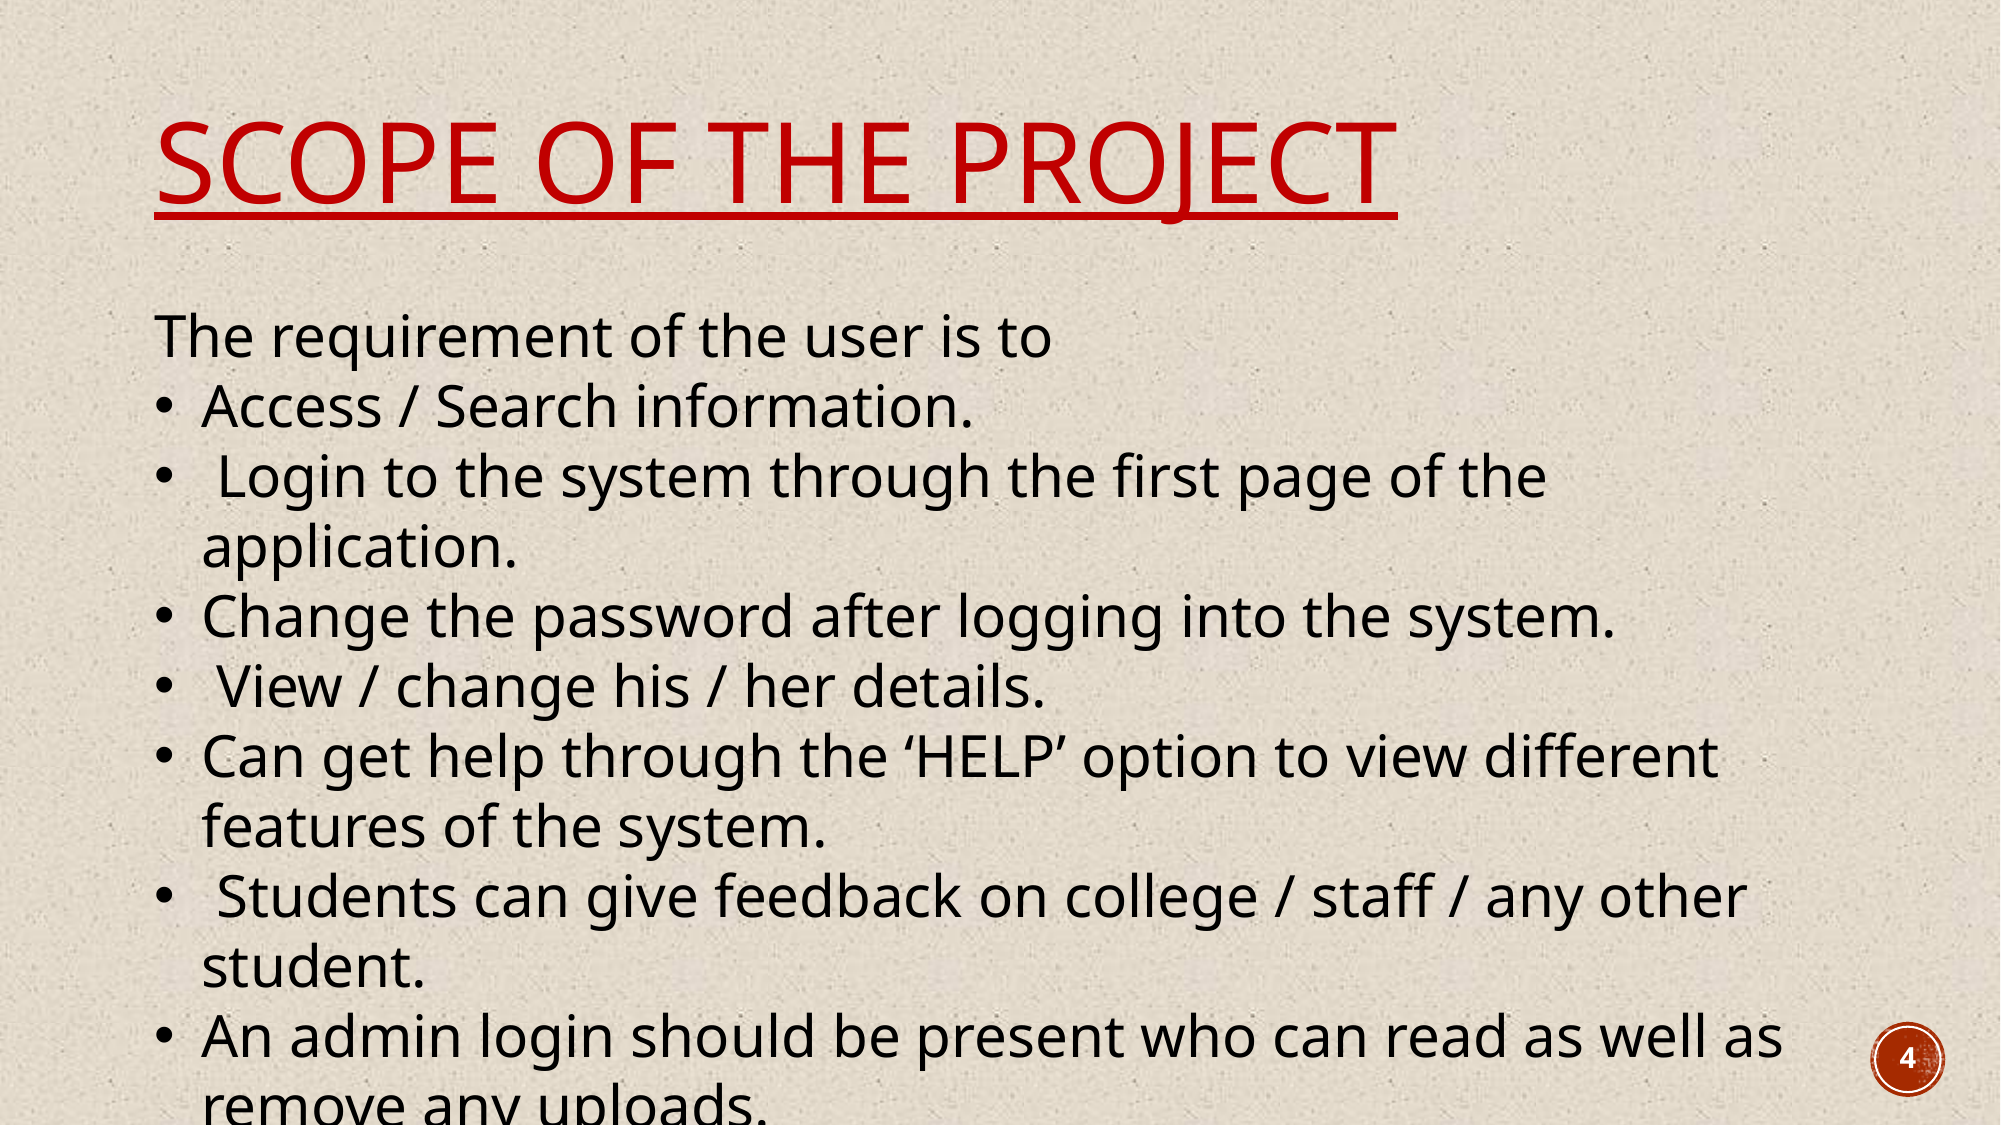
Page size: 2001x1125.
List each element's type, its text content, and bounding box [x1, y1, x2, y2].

title Scope of the project [139, 76, 1790, 258]
picture [0, 0, 2001, 1125]
text_box The requirement of the user is to Access / Search information. Login to the system through the first page of the application. Change the password after logging into the system. View / change his / her details. Can get help through the ‘HELP’ option to view different features of the system. Students can give feedback on college / staff / any other student. An admin login should be present who can read as well as remove any uploads. [139, 292, 1883, 1125]
slide_number 4 [1883, 1028, 1961, 1089]
